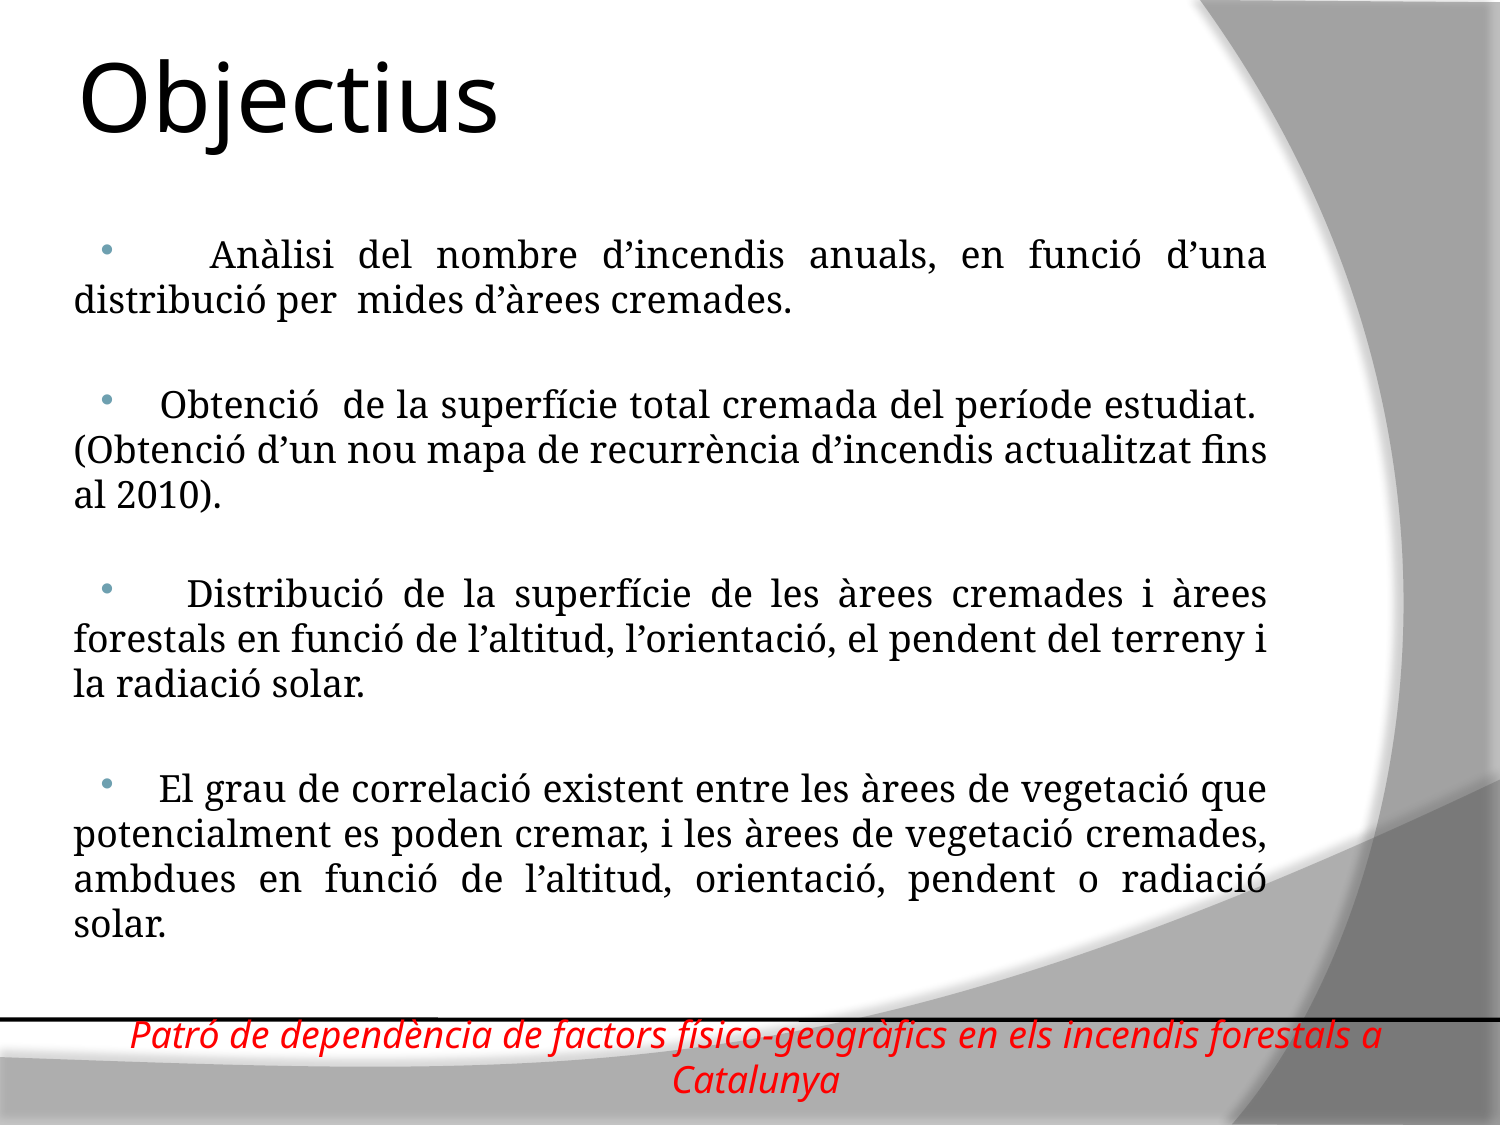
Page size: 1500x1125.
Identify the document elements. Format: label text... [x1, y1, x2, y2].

footer Patró de dependència de factors físico-geogràfics en els incendis forestals a Catalunya [46, 1042, 1465, 1102]
title Objectius [70, 0, 1296, 188]
list Anàlisi del nombre d’incendis anuals, en funció d’una distribució per mides d’àrees cremades. Obtenció de la superfície total cremada del període estudiat. (Obtenció d’un nou mapa de recurrència d’incendis actualitzat fins al 2010). Distribució de la superfície de les àrees cremades i àrees forestals en funció de l’altitud, l’orientació, el pendent del terreny i la radiació solar. El grau de correlació existent entre les àrees de vegetació que potencialment es poden cremar, i les àrees de vegetació cremades, ambdues en funció de l’altitud, orientació, pendent o radiació solar. [58, 175, 1284, 982]
